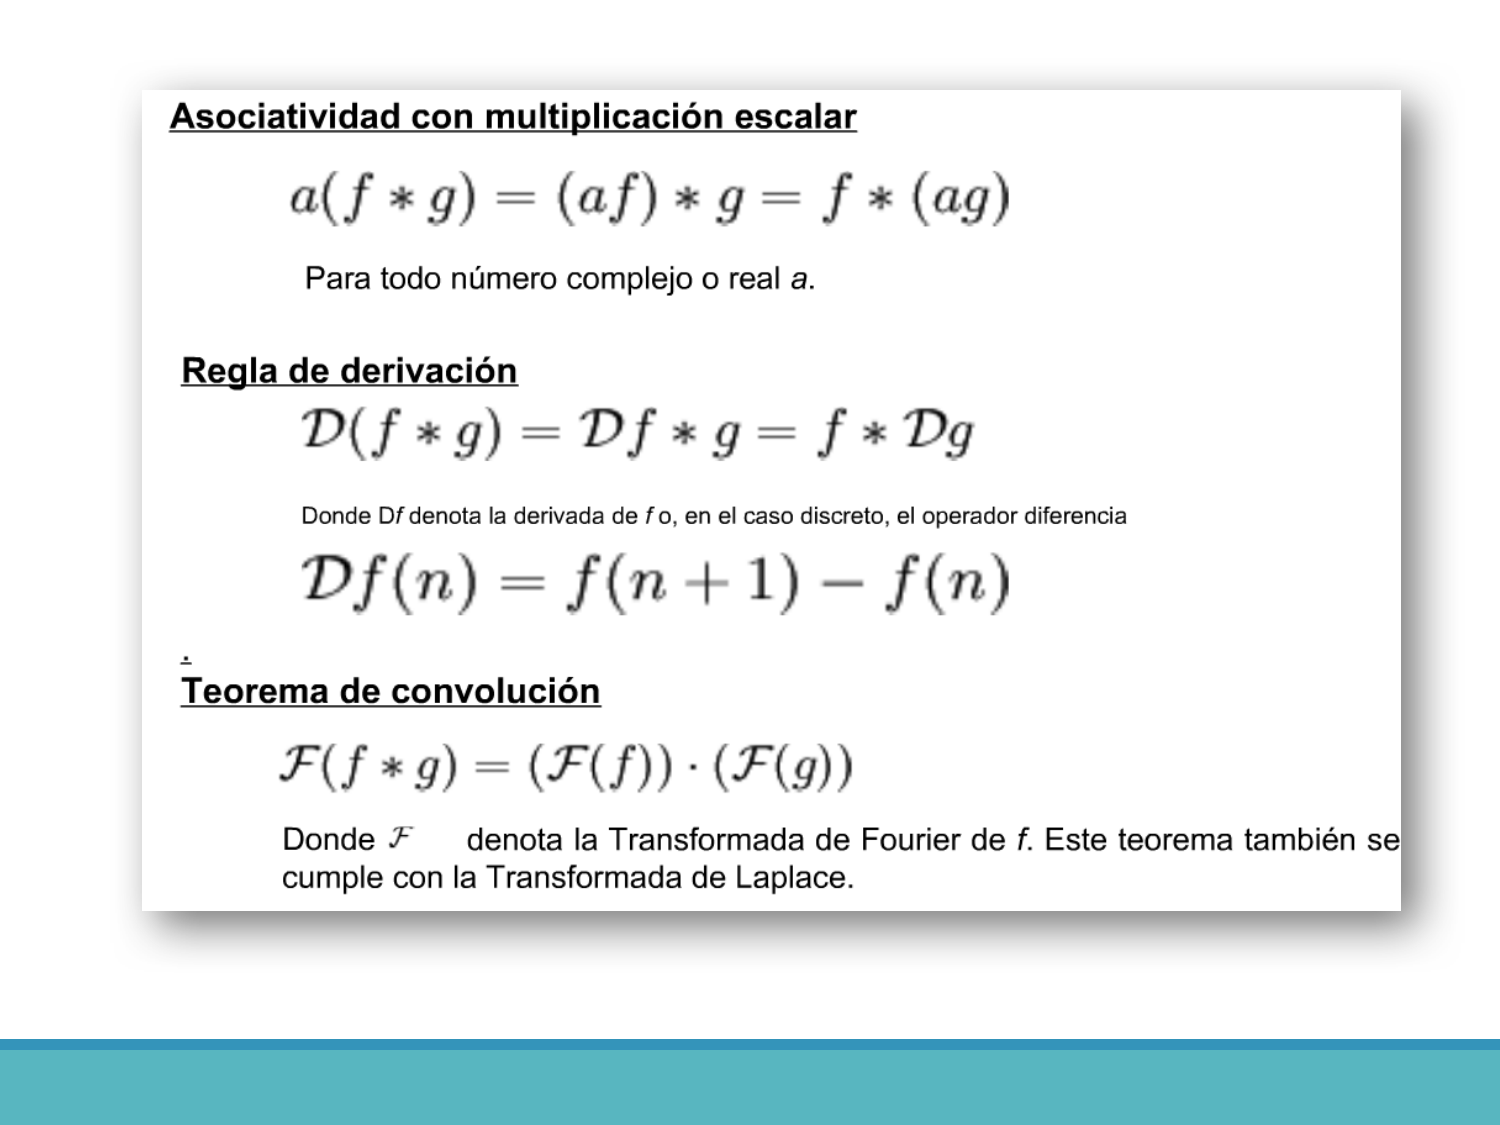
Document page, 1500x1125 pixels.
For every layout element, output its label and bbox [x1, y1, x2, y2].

picture [141, 89, 1402, 912]
